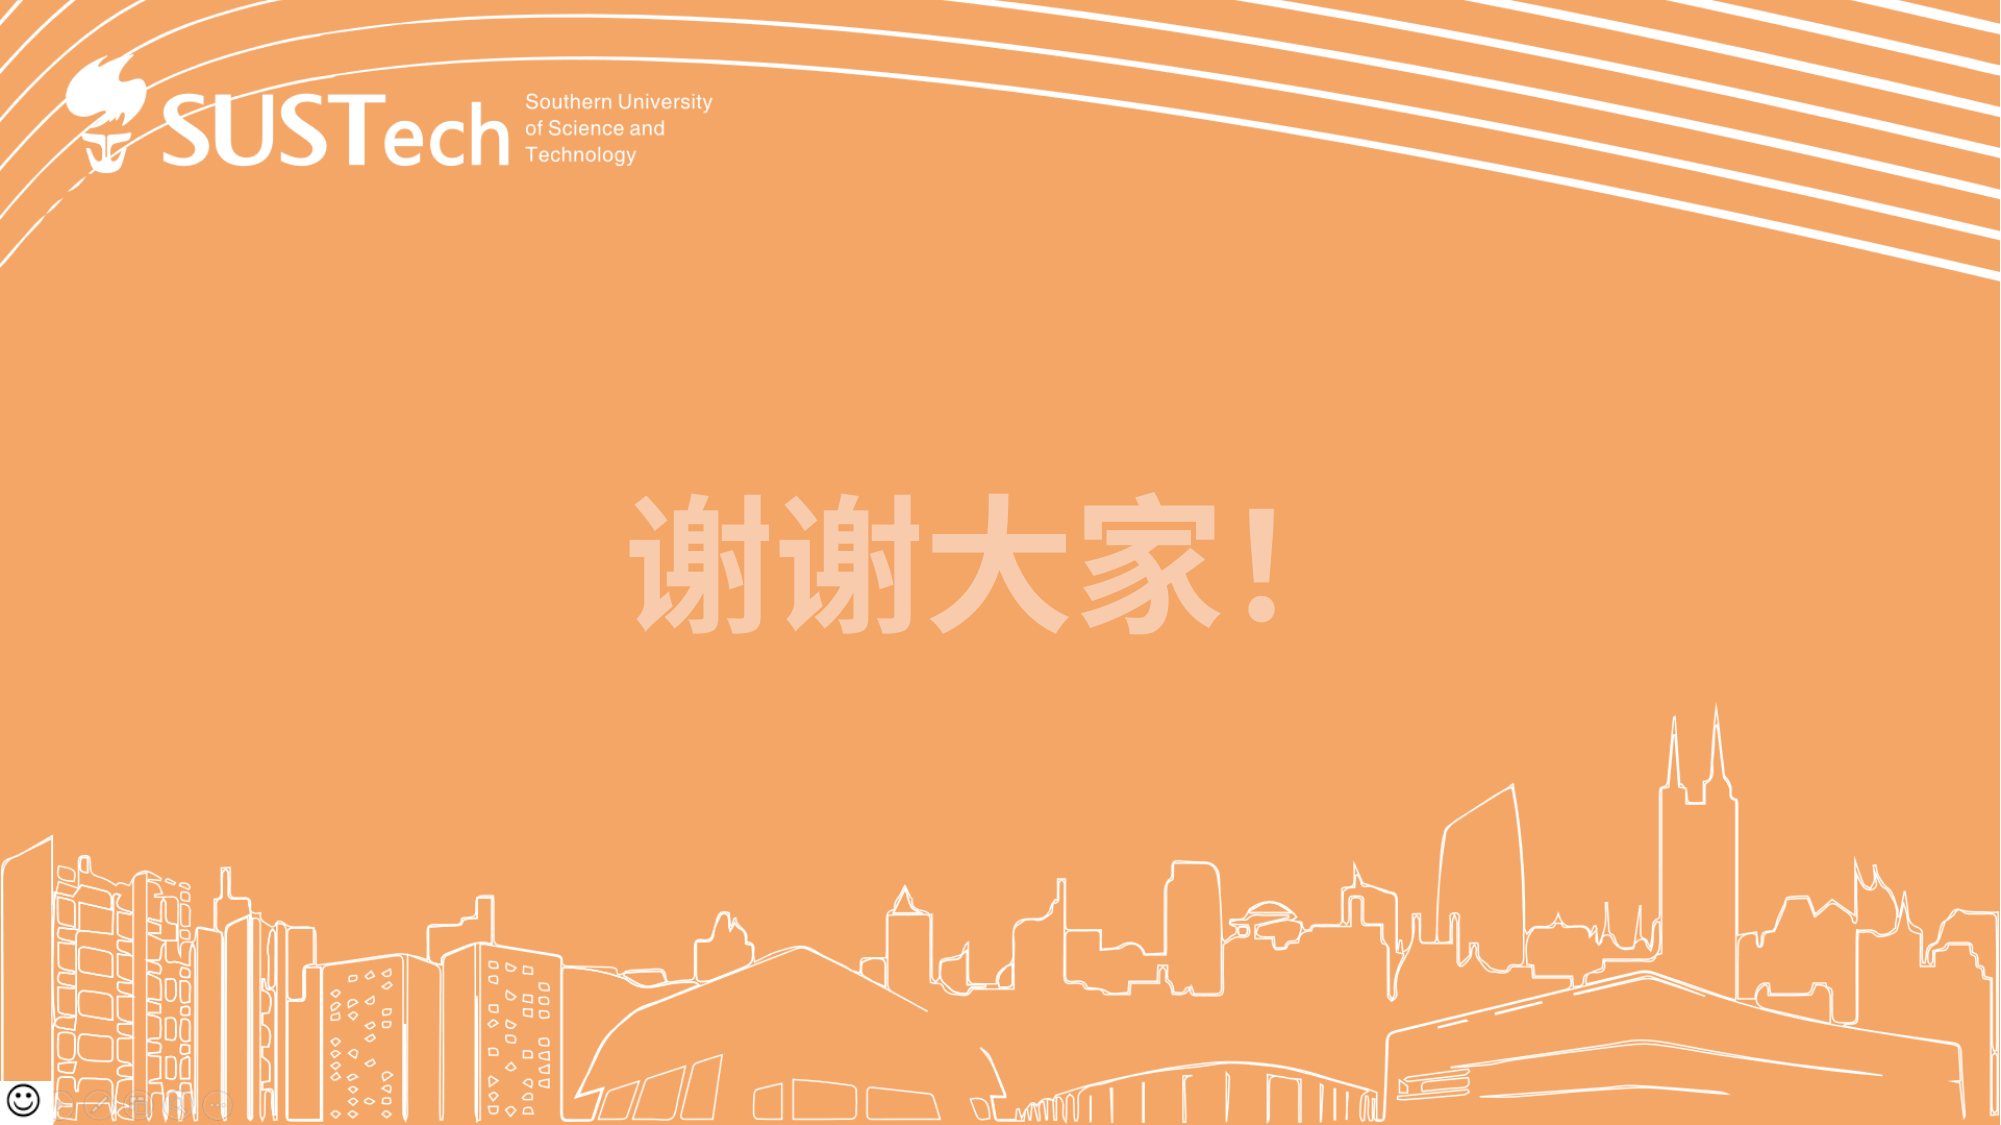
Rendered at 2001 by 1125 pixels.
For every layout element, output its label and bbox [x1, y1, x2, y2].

picture [0, 1081, 53, 1125]
list [0, 0, 2000, 1125]
